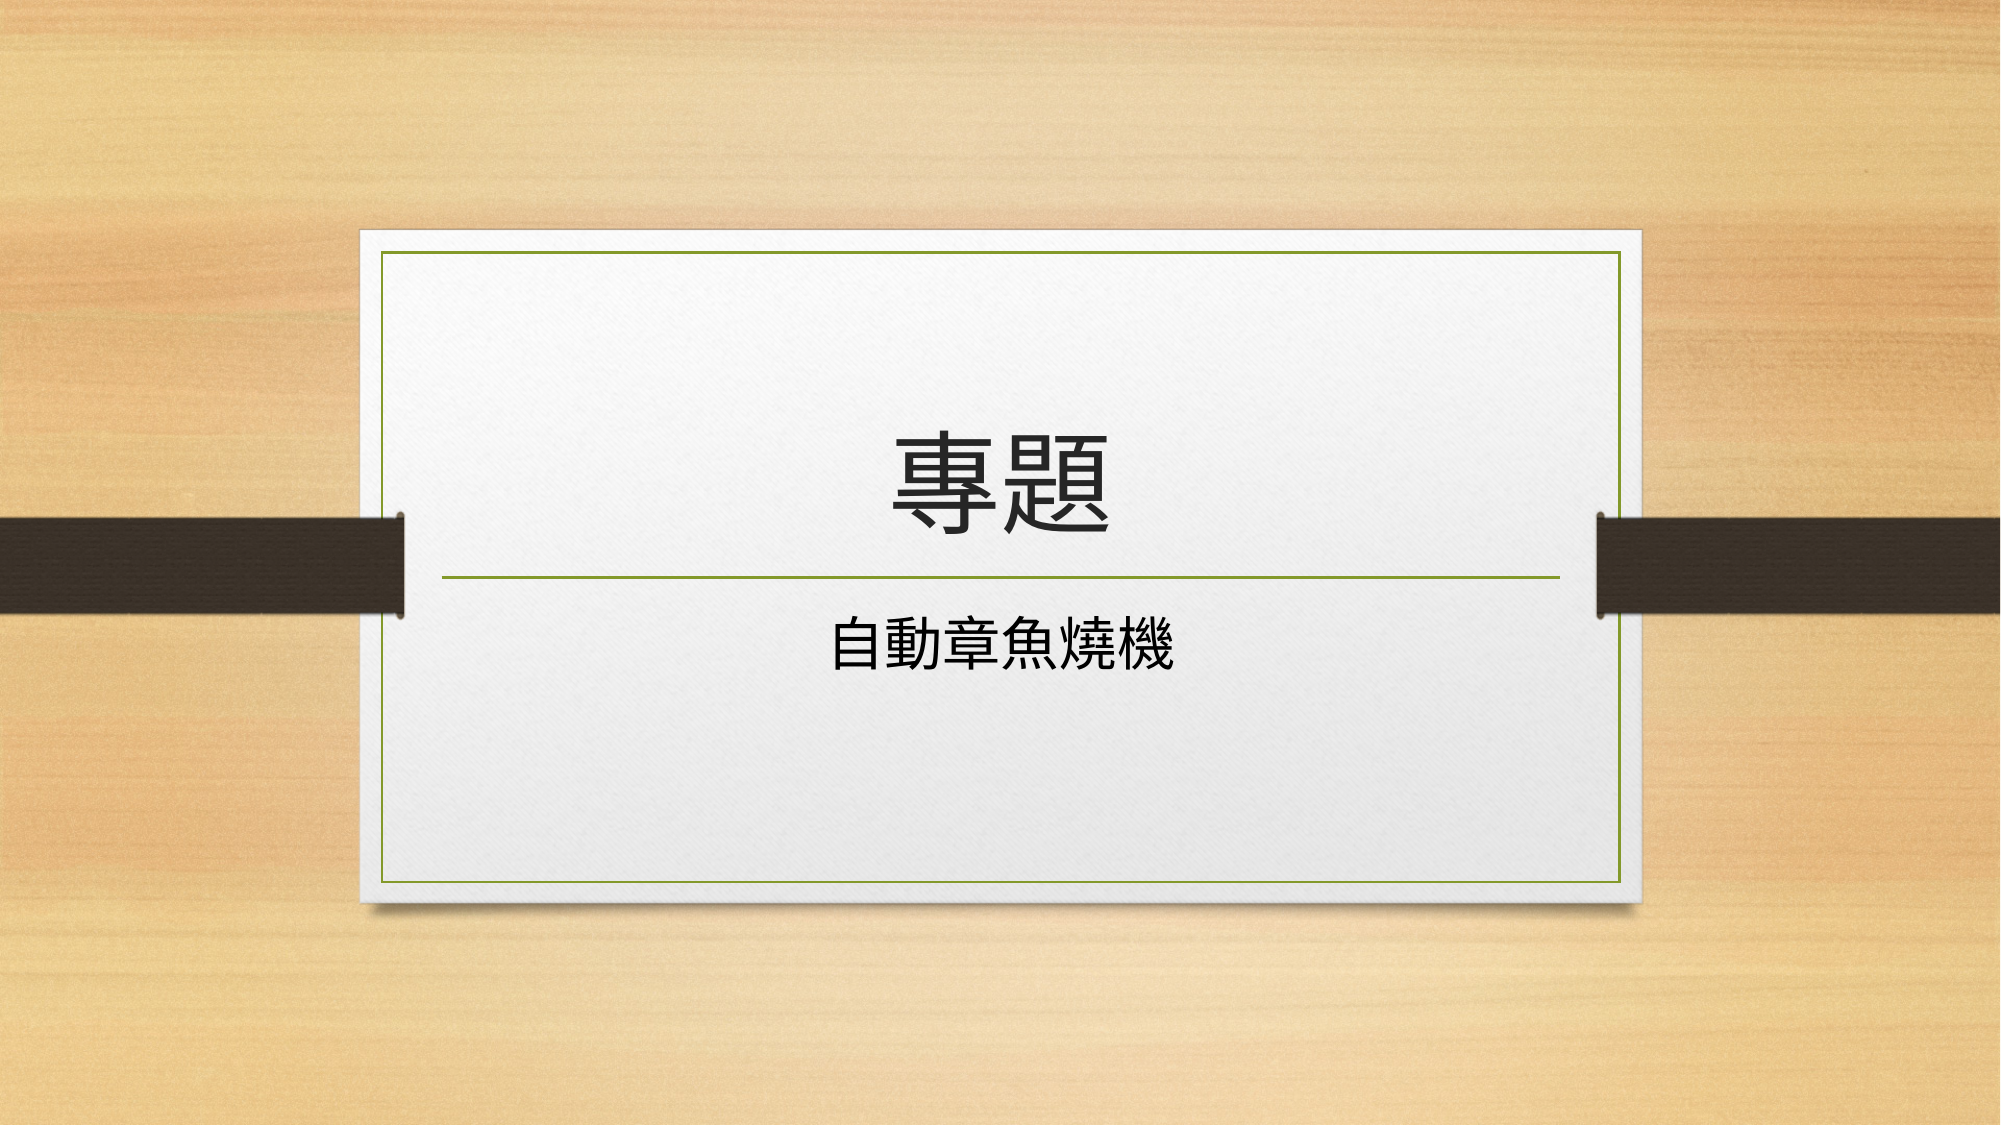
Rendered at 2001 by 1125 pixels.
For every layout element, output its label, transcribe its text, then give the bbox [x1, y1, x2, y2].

picture [0, 0, 2001, 1125]
subtitle 自動章魚燒機 [441, 600, 1560, 817]
title 專題 [441, 306, 1560, 556]
